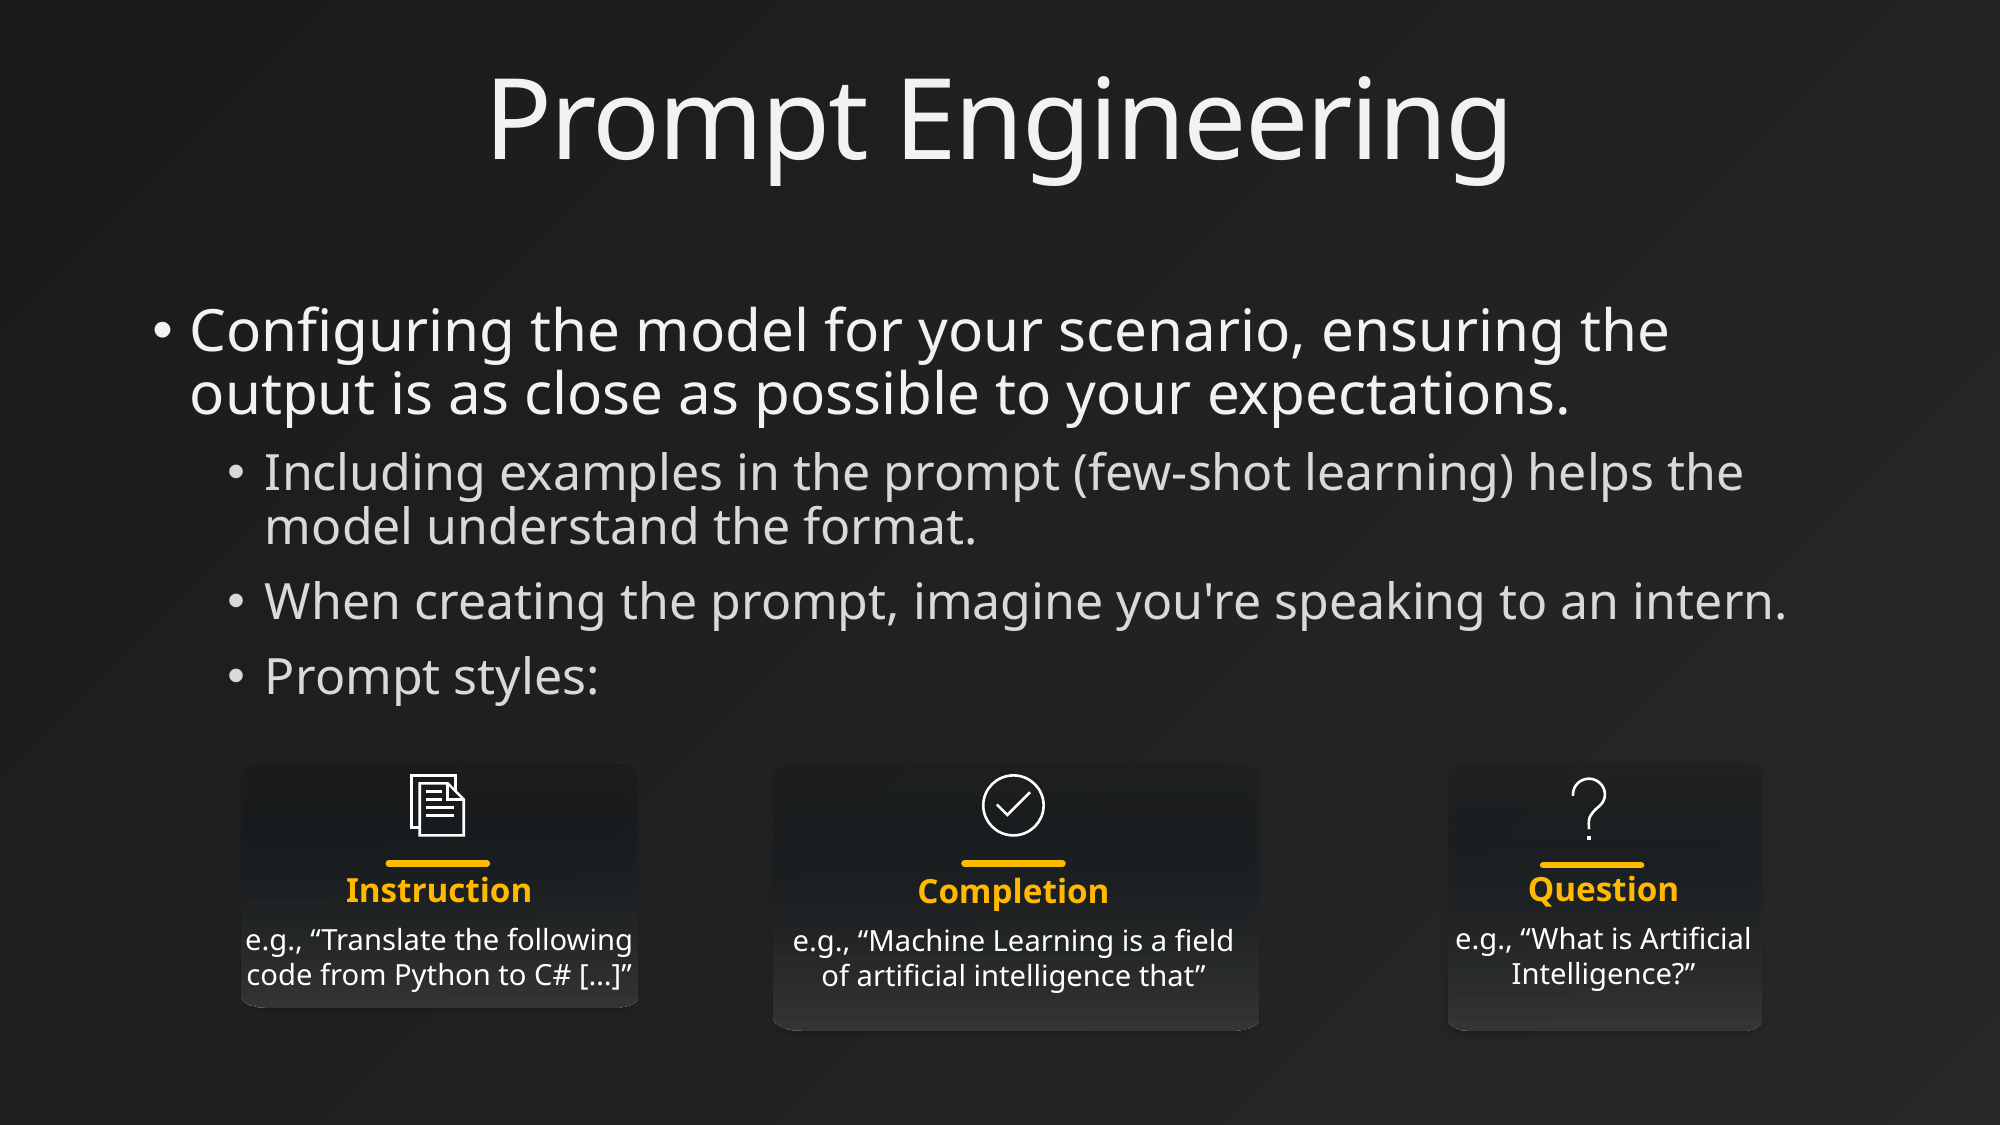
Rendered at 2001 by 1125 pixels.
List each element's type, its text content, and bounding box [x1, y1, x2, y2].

title Prompt Engineering [75, 47, 1924, 196]
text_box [240, 761, 1775, 1032]
text_box Configuring the model for your scenario, ensuring the output is as close as possible to your expectations. Including examples in the prompt (few-shot learning) helps the model understand the format. When creating the prompt, imagine you're speaking to an intern. Prompt styles: [137, 293, 1863, 1008]
